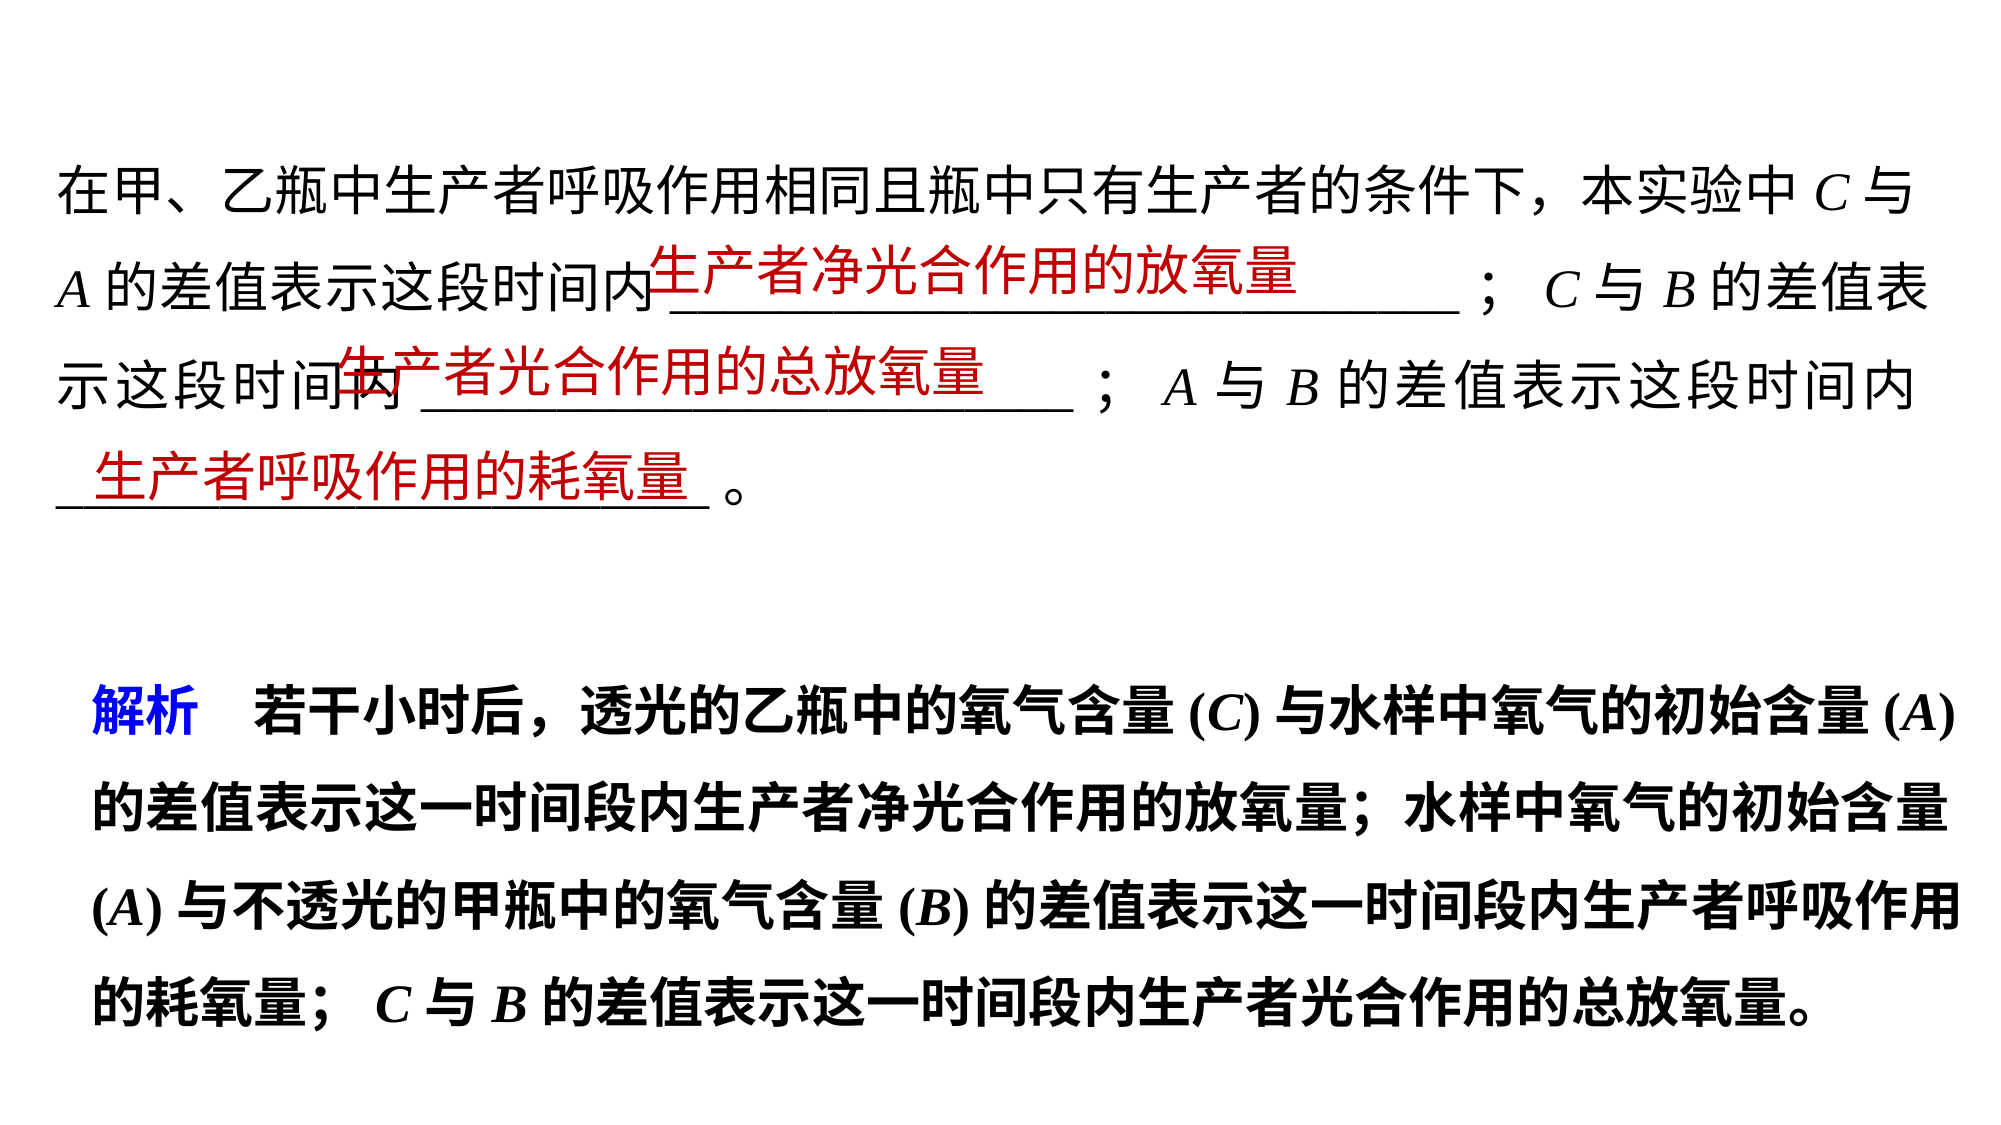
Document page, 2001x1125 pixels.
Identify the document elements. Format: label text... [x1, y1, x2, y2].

text_box 生产者净光合作用的放氧量 [633, 229, 1314, 310]
text_box 解析 若干小时后，透光的乙瓶中的氧气含量(C)与水样中氧气的初始含量(A)的差值表示这一时间段内生产者净光合作用的放氧量；水样中氧气的初始含量(A)与不透光的甲瓶中的氧气含量(B)的差值表示这一时间段内生产者呼吸作用的耗氧量；C与B的差值表示这一时间段内生产者光合作用的总放氧量。 [76, 636, 1979, 1041]
text_box 生产者呼吸作用的耗氧量 [78, 402, 706, 515]
text_box 生产者光合作用的总放氧量 [320, 329, 1002, 410]
text_box 在甲、乙瓶中生产者呼吸作用相同且瓶中只有生产者的条件下，本实验中C与A的差值表示这段时间内_____________________________；C与B的差值表示这段时间内________________________；A与B的差值表示这段时间内________________________。 [42, 116, 1945, 521]
